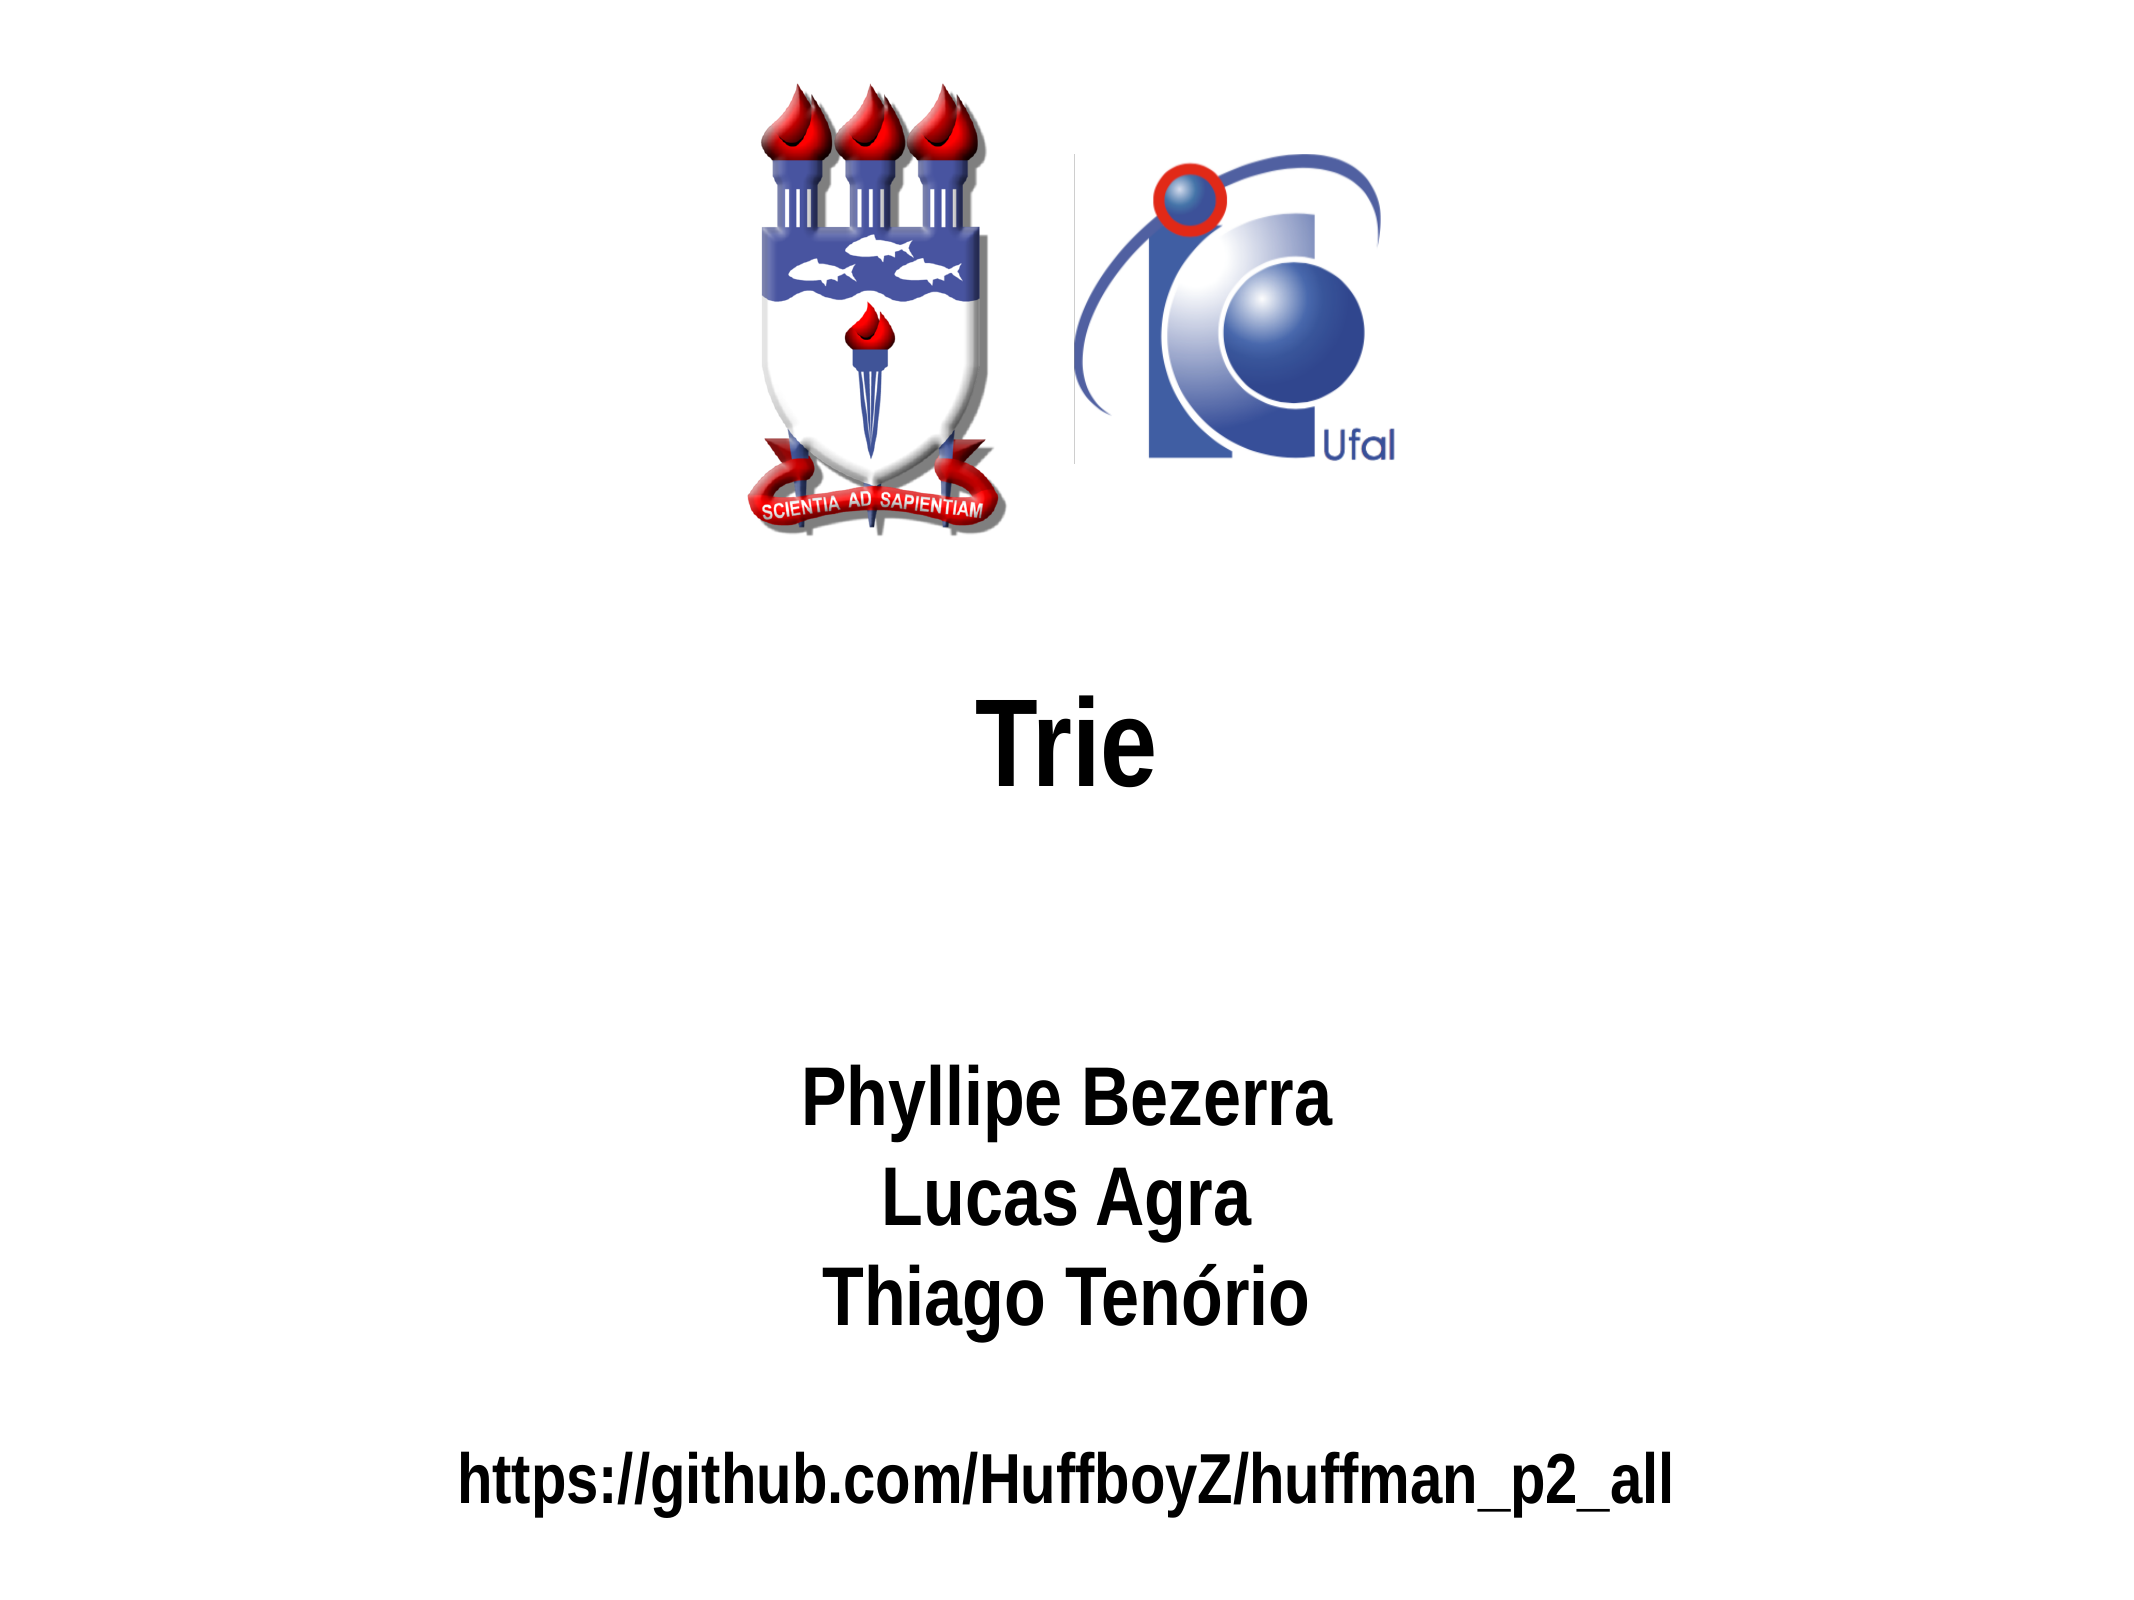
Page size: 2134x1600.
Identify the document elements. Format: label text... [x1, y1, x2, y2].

picture [1070, 154, 1397, 465]
text_box Phyllipe Bezerra Lucas Agra Thiago Tenório https://github.com/HuffboyZ/huffman_p2_all [20, 1031, 2114, 1528]
text_box Trie [40, 650, 2093, 822]
picture [736, 76, 1009, 543]
